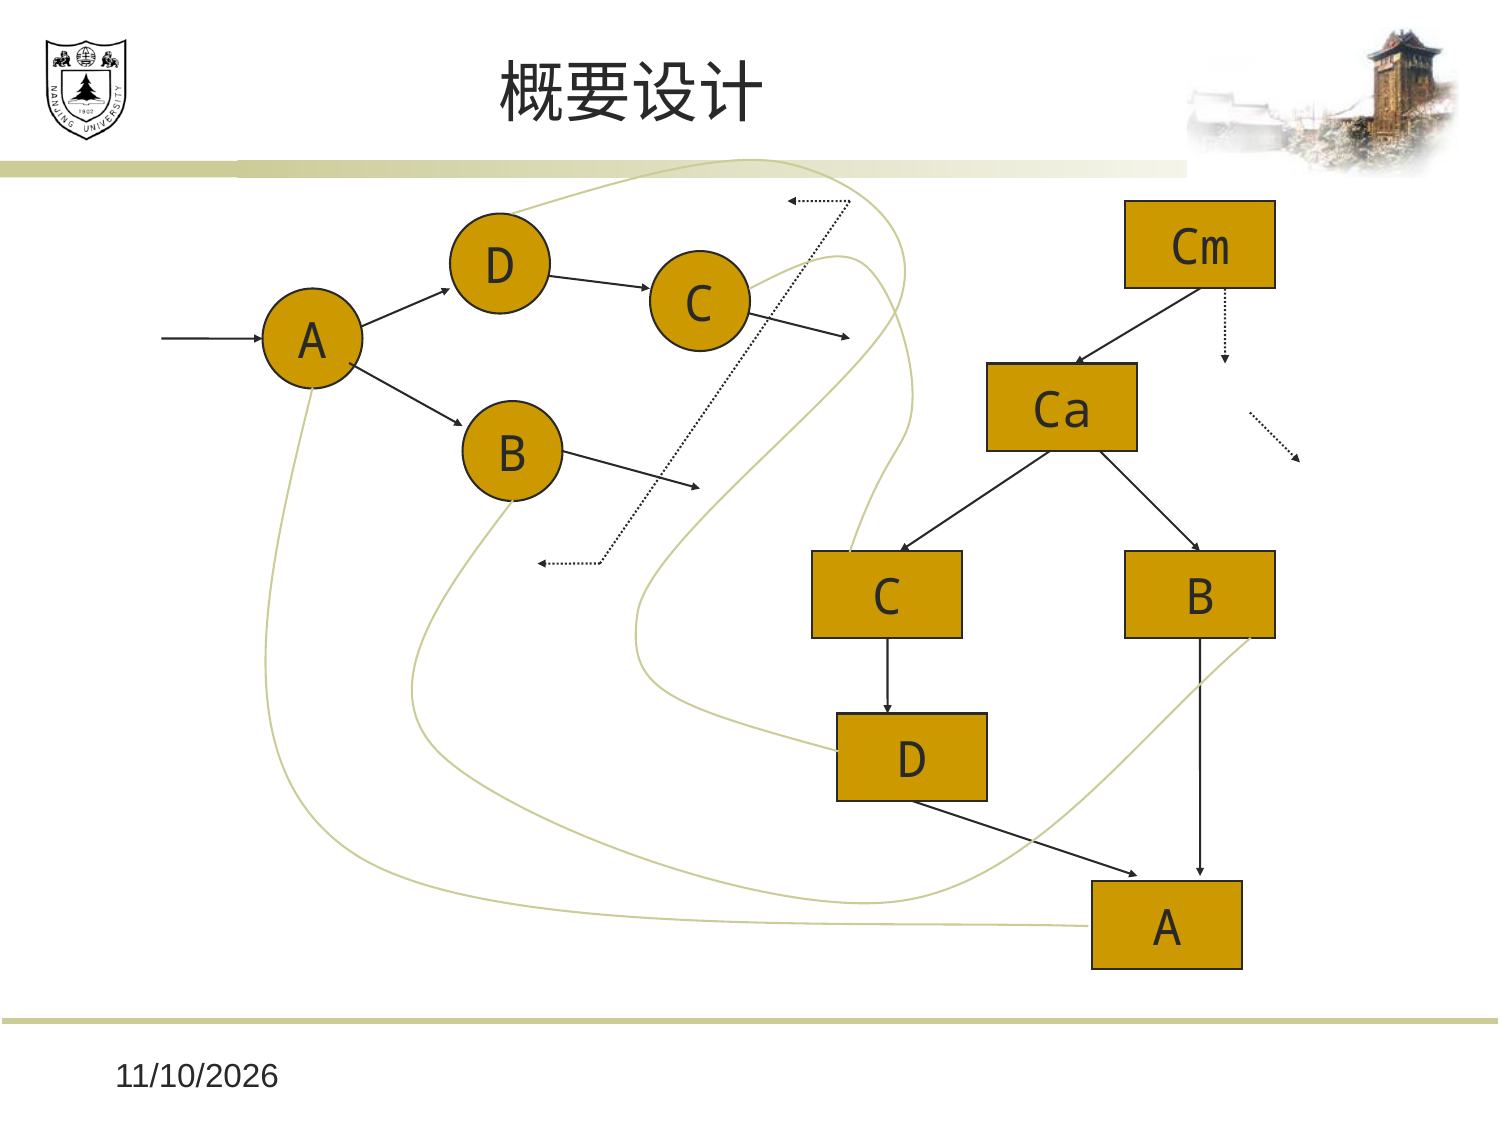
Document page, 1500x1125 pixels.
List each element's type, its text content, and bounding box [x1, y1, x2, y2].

picture [41, 36, 131, 143]
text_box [162, 148, 1301, 970]
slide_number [100, 1046, 313, 1107]
picture [2, 1018, 1498, 1024]
title 概要设计 [171, 42, 1093, 138]
picture [1187, 27, 1459, 178]
